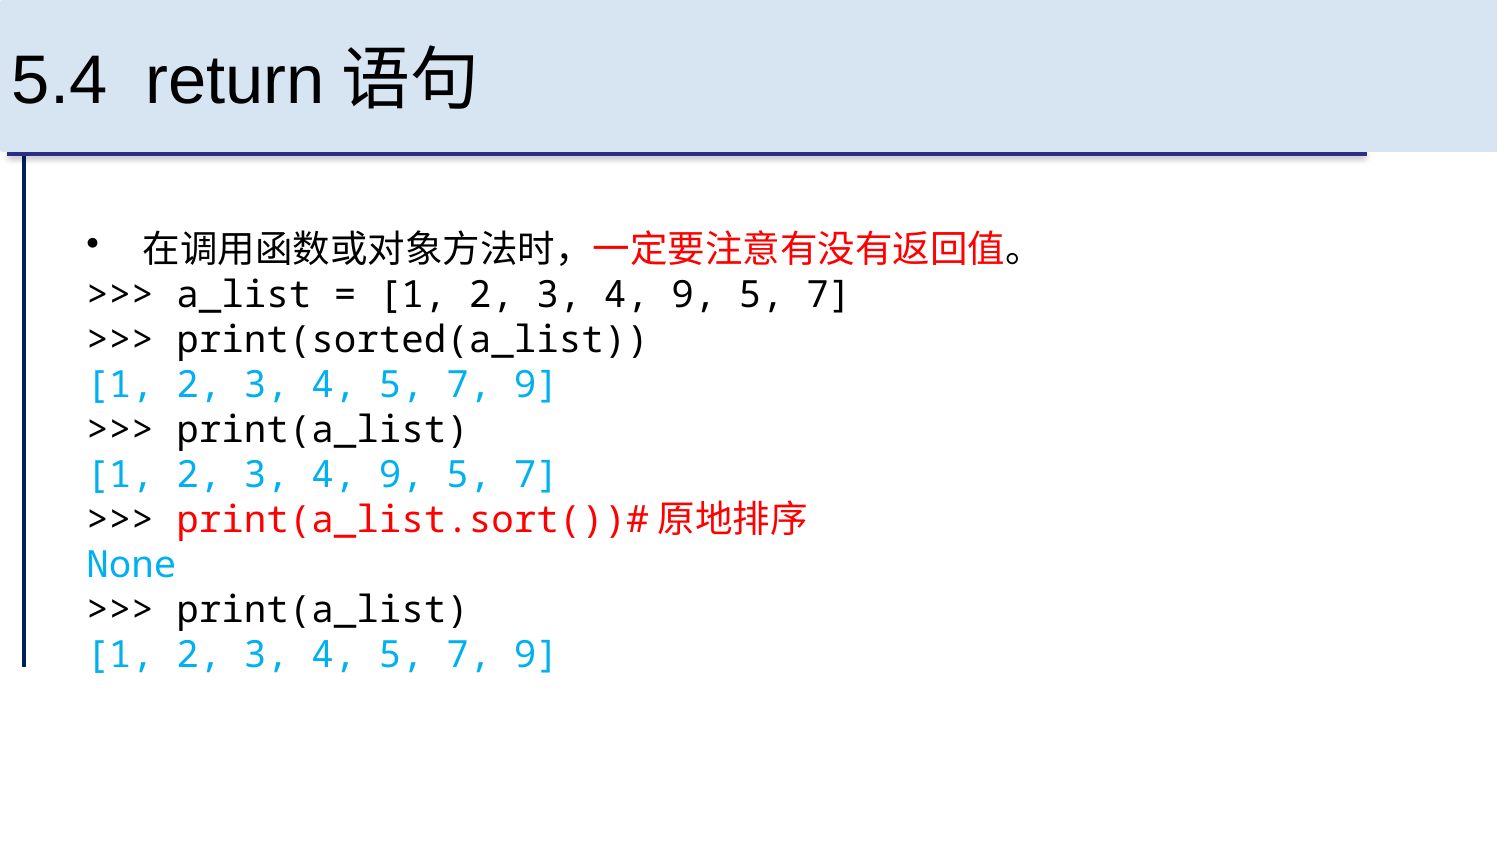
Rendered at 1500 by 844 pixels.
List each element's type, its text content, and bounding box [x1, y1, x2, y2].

list 在调用函数或对象方法时，一定要注意有没有返回值。 >>> a_list = [1, 2, 3, 4, 9, 5, 7] >>> print(sorted(a_list)) [1, 2, 3, 4, 5, 7, 9] >>> print(a_list) [1, 2, 3, 4, 9, 5, 7] >>> print(a_list.sort())#原地排序 None >>> print(a_list) [1, 2, 3, 4, 5, 7, 9] [74, 196, 1426, 755]
title 5.4 return语句 [0, 0, 1498, 152]
